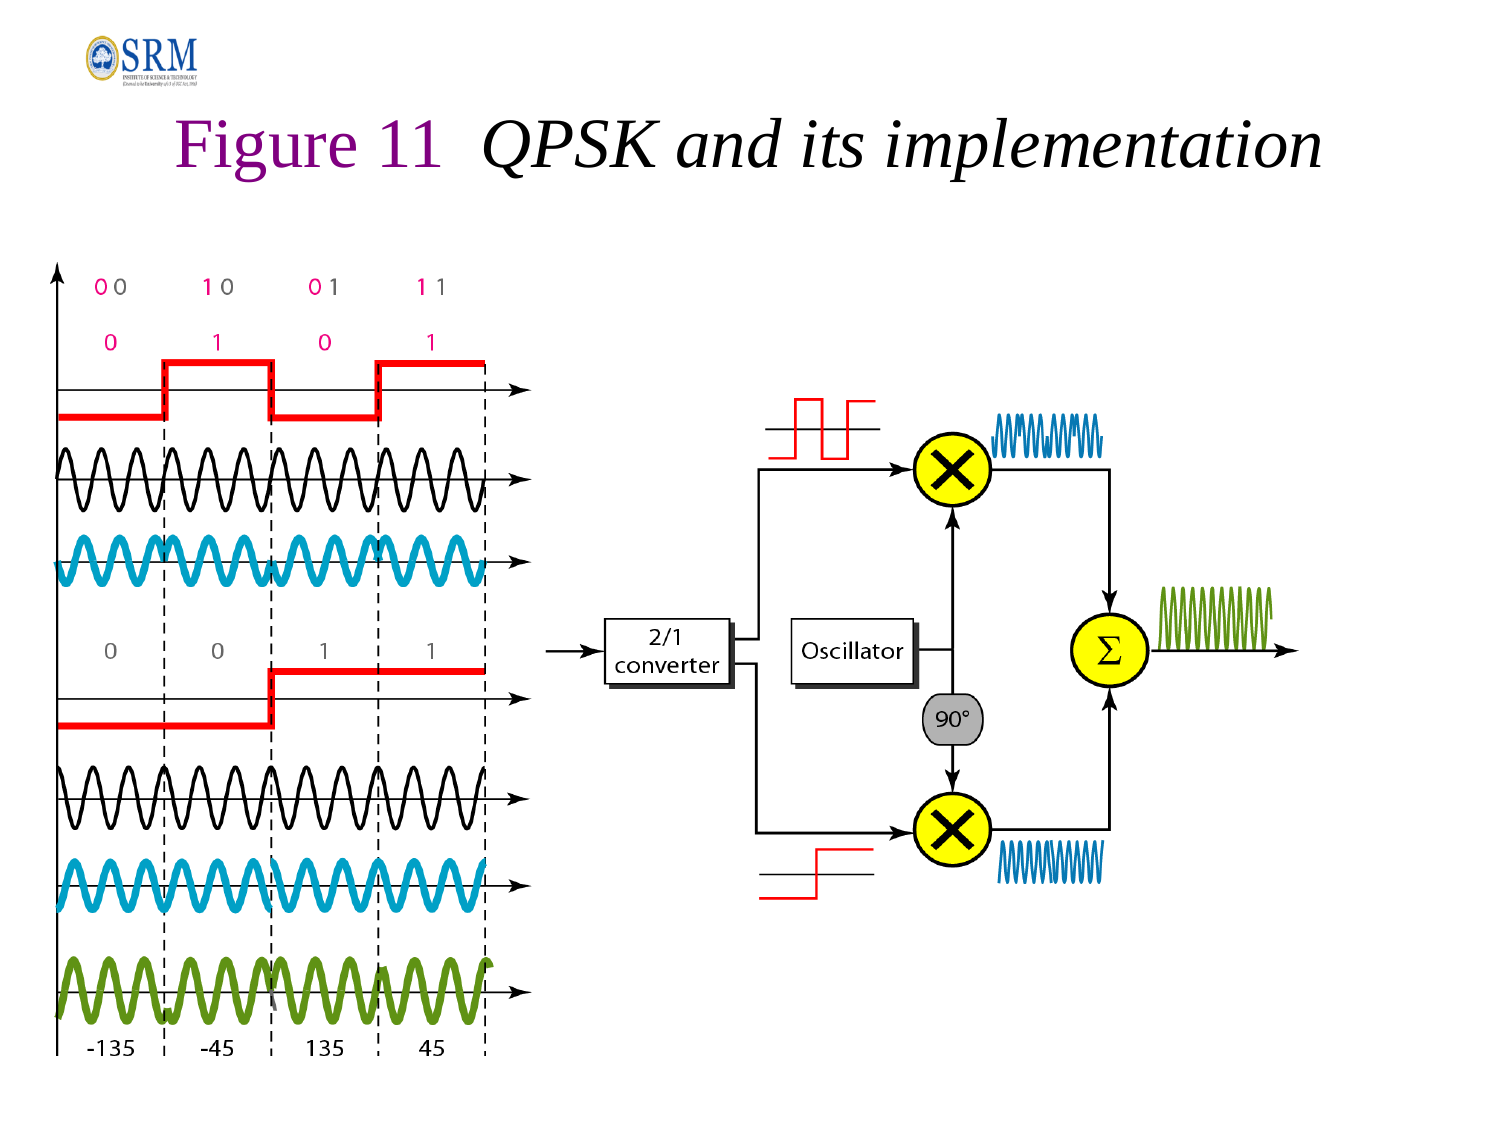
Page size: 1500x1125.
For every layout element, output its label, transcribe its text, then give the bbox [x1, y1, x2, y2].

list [49, 262, 1299, 1063]
picture [84, 25, 201, 93]
title Figure 11 QPSK and its implementation [74, 44, 1426, 233]
